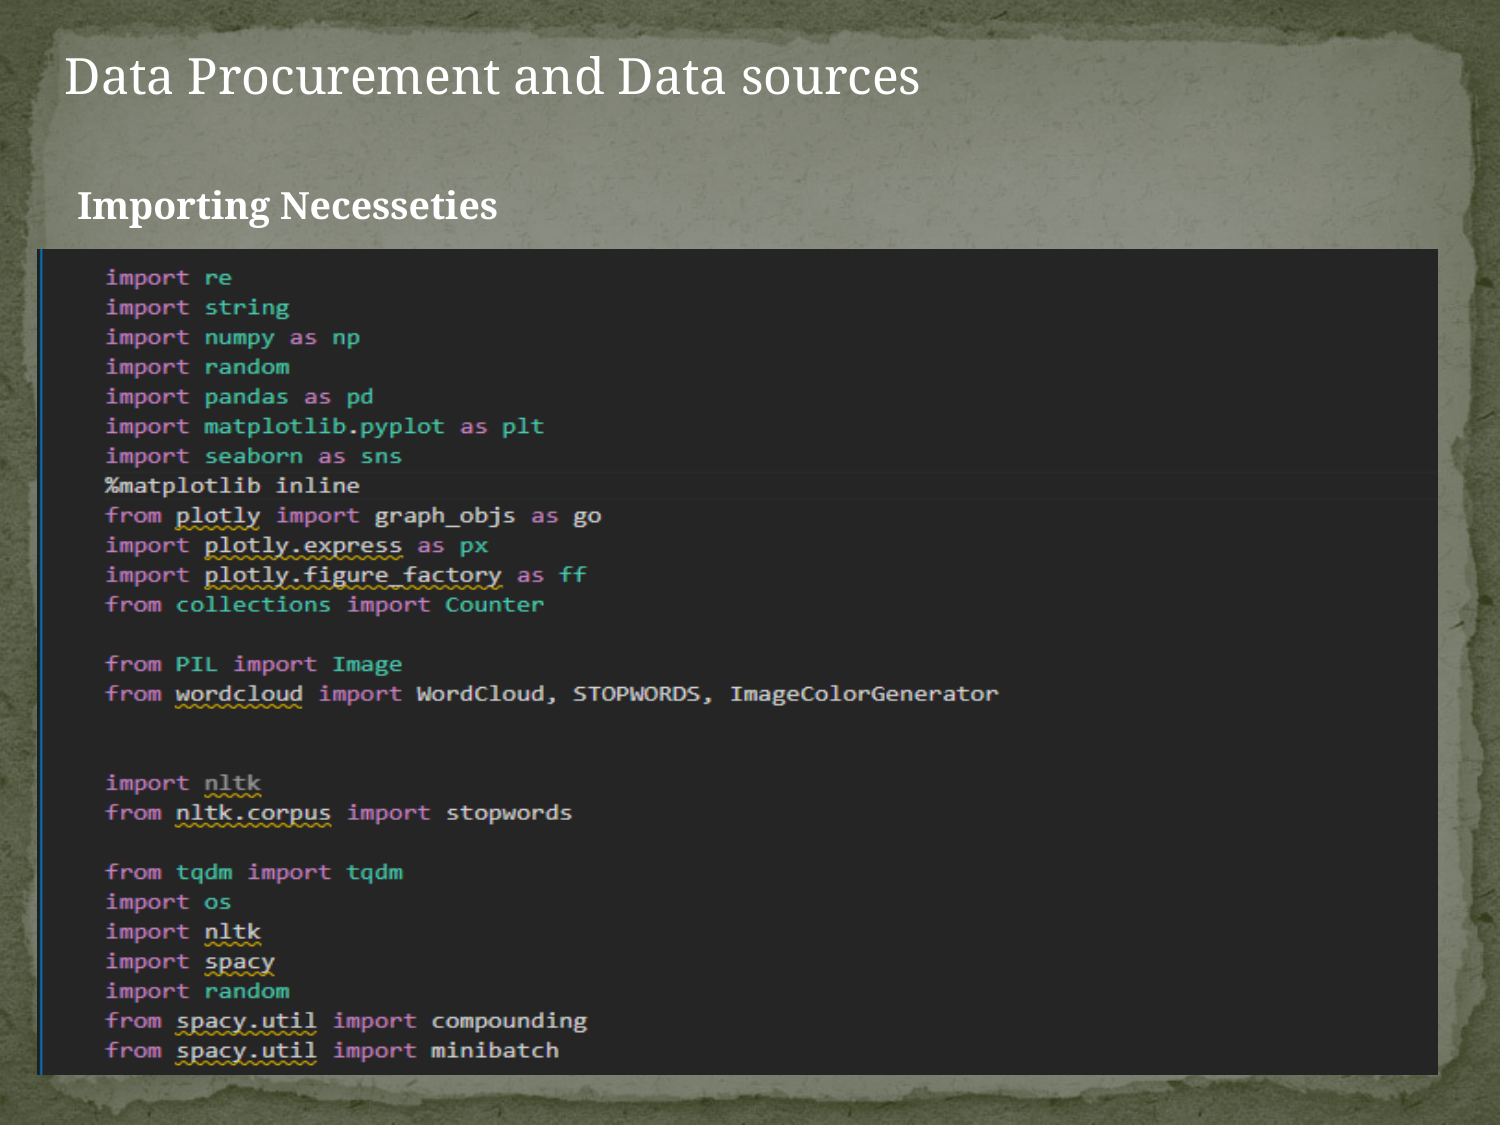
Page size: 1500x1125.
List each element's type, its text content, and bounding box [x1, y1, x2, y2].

text_box Data Procurement and Data sources [50, 37, 1058, 113]
picture [37, 249, 1438, 1075]
text_box Importing Necesseties [62, 174, 1075, 235]
